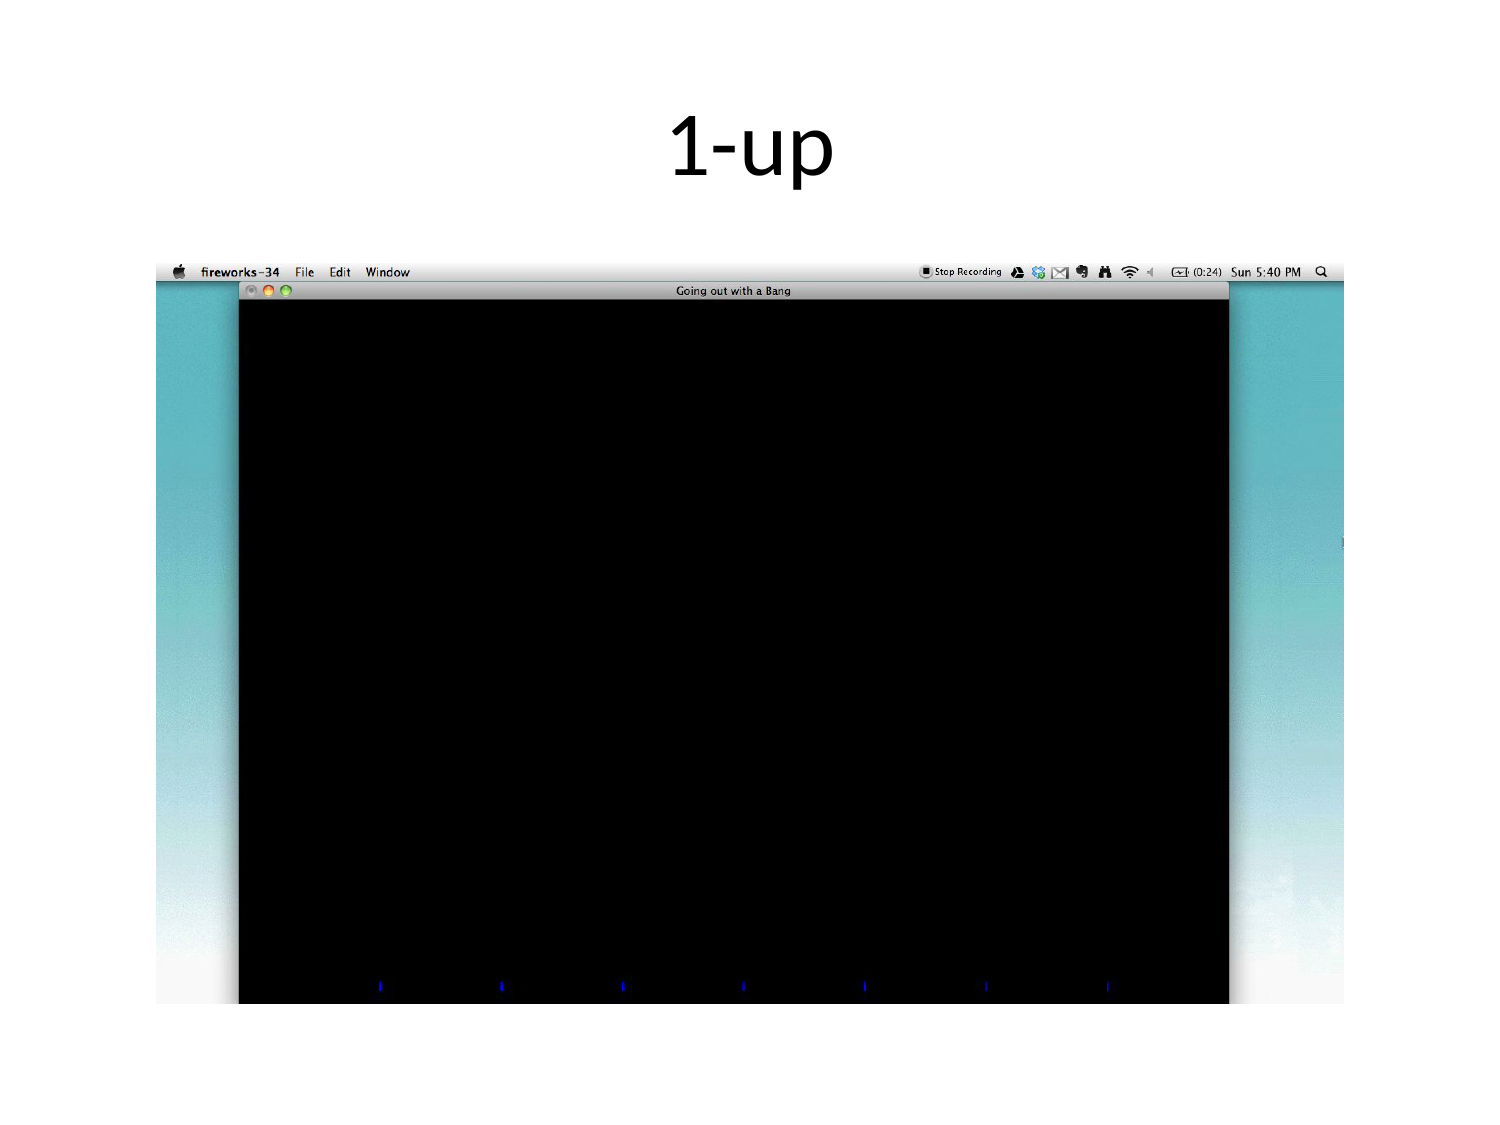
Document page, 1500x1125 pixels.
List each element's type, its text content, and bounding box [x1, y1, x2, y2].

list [155, 262, 1345, 1006]
title 1-up [75, 45, 1425, 233]
